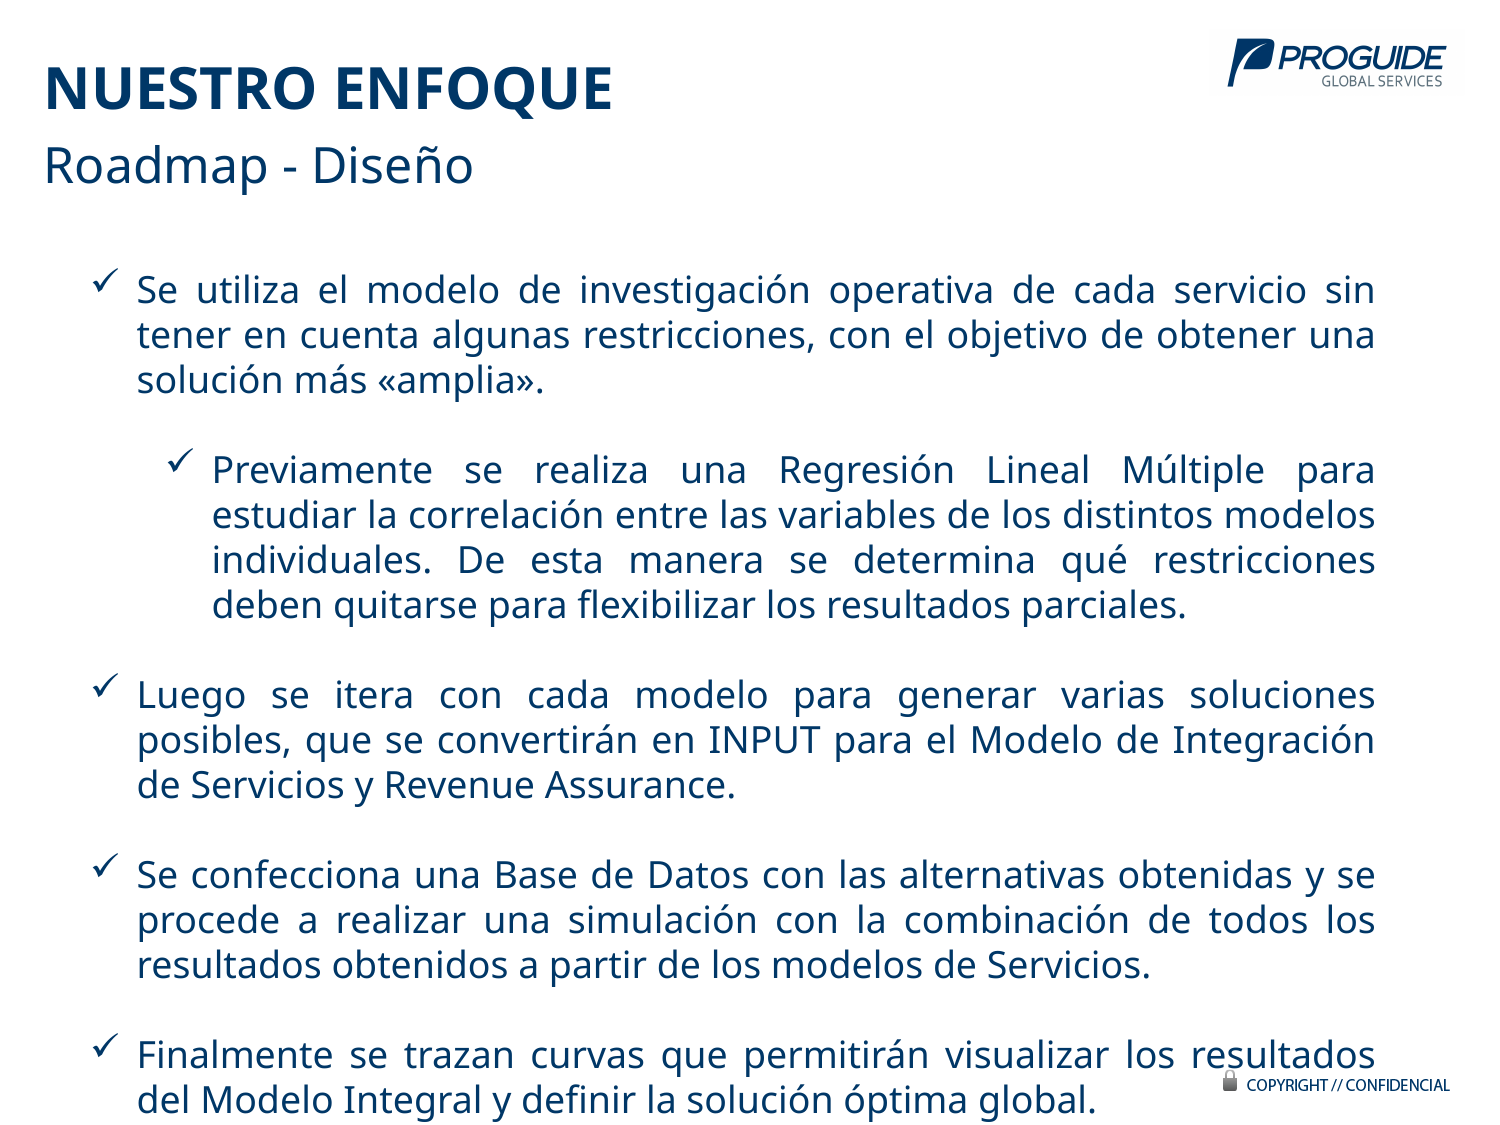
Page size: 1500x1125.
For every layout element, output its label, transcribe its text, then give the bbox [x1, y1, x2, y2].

picture [1392, 1069, 1450, 1096]
picture [1209, 29, 1465, 96]
text_box Se utiliza el modelo de investigación operativa de cada servicio sin tener en cuenta algunas restricciones, con el objetivo de obtener una solución más «amplia». Previamente se realiza una Regresión Lineal Múltiple para estudiar la correlación entre las variables de los distintos modelos individuales. De esta manera se determina qué restricciones deben quitarse para flexibilizar los resultados parciales. Luego se itera con cada modelo para generar varias soluciones posibles, que se convertirán en INPUT para el Modelo de Integración de Servicios y Revenue Assurance. Se confecciona una Base de Datos con las alternativas obtenidas y se procede a realizar una simulación con la combinación de todos los resultados obtenidos a partir de los modelos de Servicios. Finalmente se trazan curvas que permitirán visualizar los resultados del Modelo Integral y definir la solución óptima global. [74, 258, 1392, 1125]
list NUESTRO ENFOQUE [29, 57, 1212, 126]
text_box Roadmap - Diseño [29, 126, 1386, 202]
